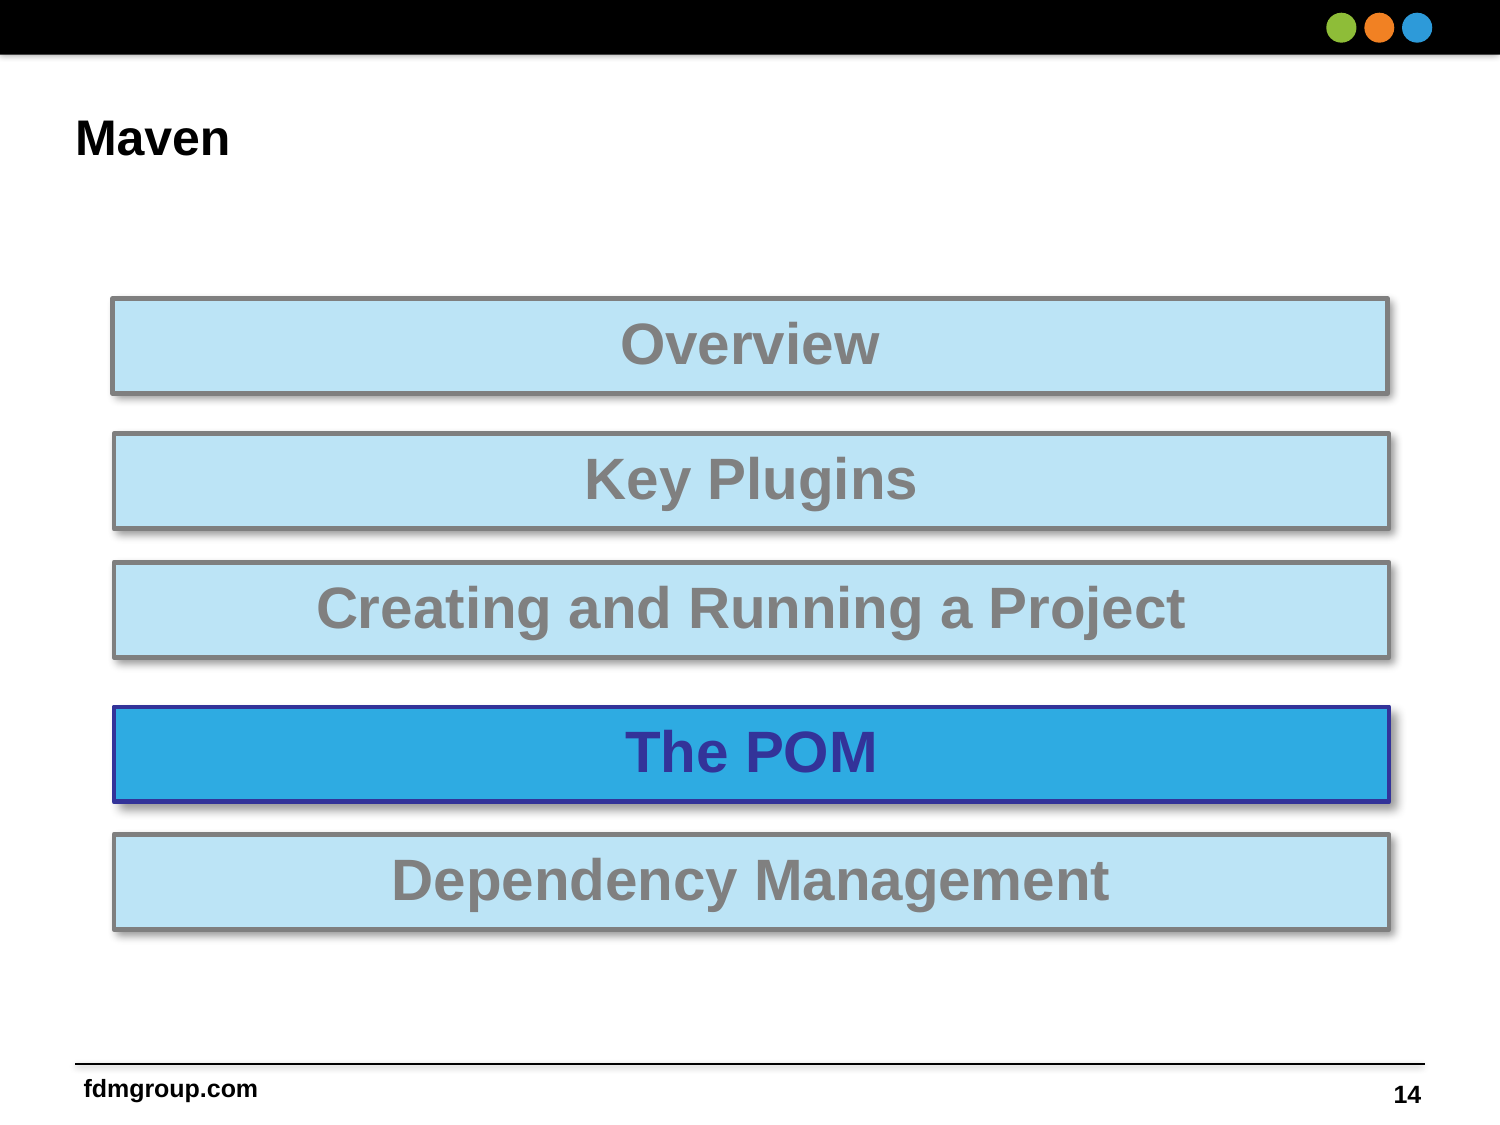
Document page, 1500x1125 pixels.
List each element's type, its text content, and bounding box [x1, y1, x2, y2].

list Dependency Management [112, 832, 1391, 932]
list Key Plugins [112, 431, 1391, 531]
slide_number 14 [1086, 1063, 1437, 1124]
title Maven [75, 105, 1425, 174]
list Overview [110, 296, 1390, 396]
list The POM [112, 705, 1391, 804]
list Creating and Running a Project [112, 560, 1391, 660]
